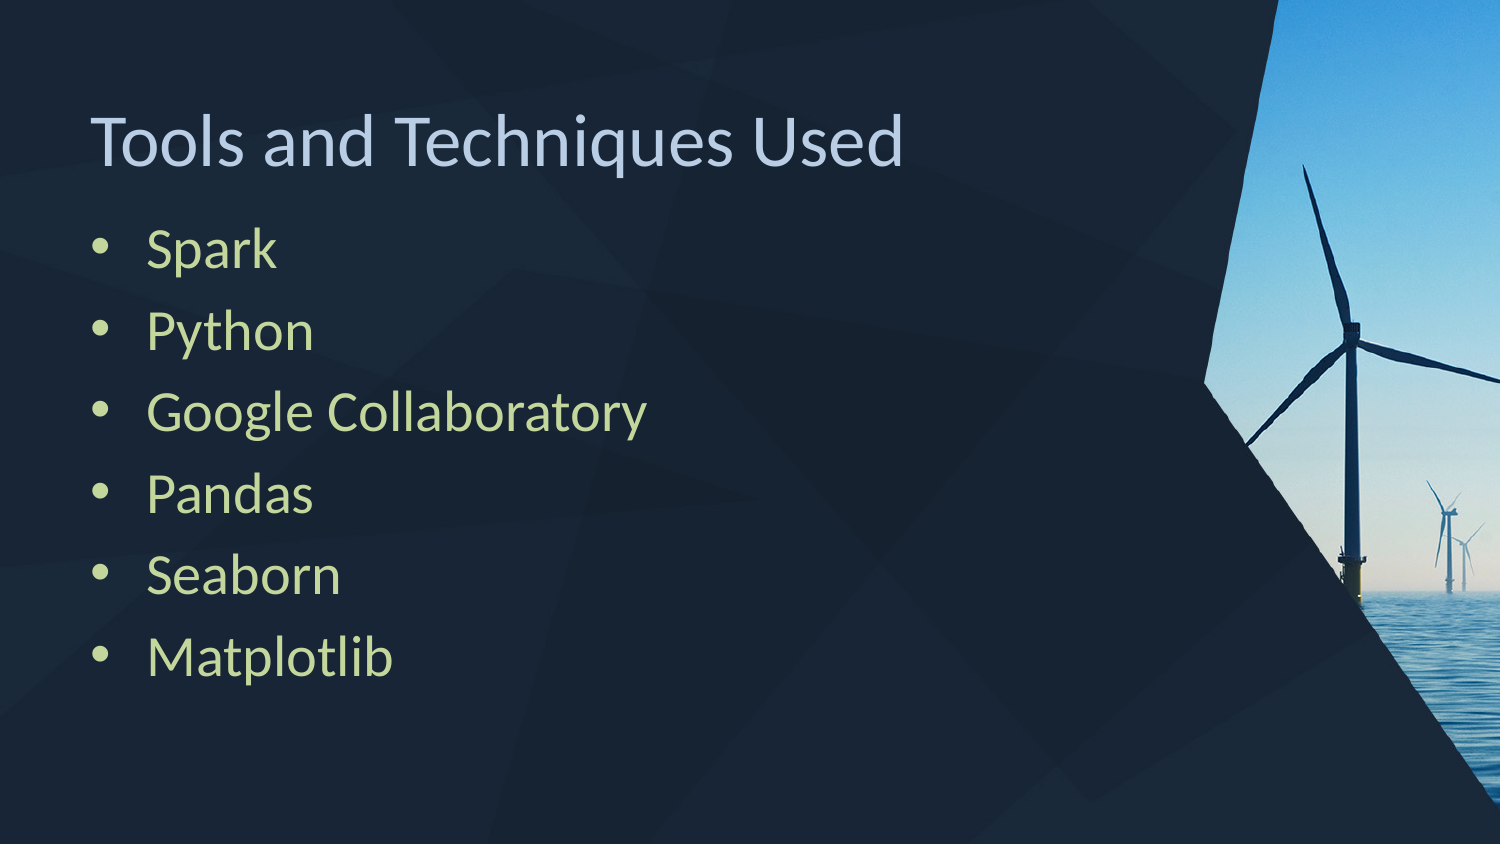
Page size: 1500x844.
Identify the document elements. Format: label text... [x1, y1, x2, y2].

list Spark Python Google Collaboratory Pandas Seaborn Matplotlib [75, 202, 1101, 788]
title Tools and Techniques Used [75, 74, 1101, 200]
picture [0, 0, 1500, 844]
